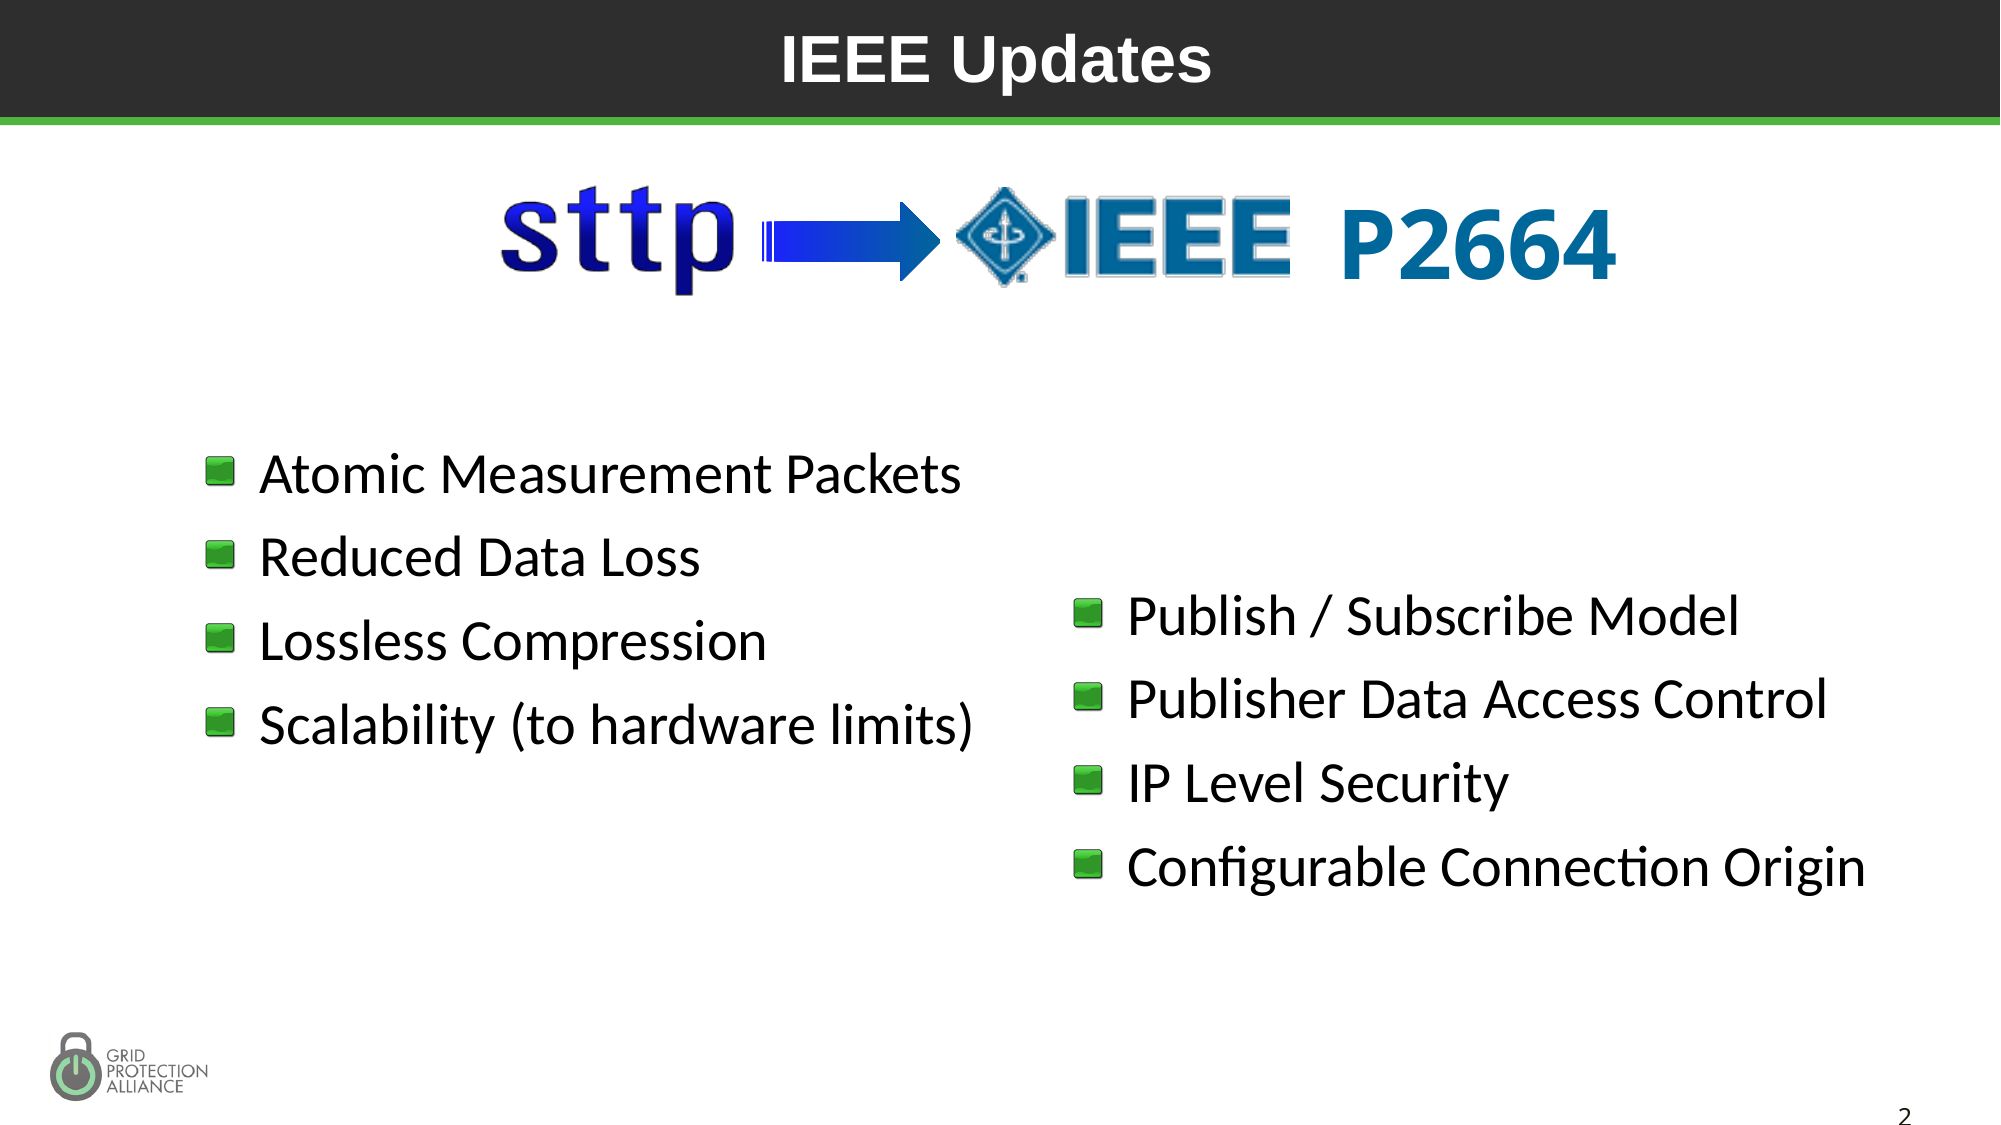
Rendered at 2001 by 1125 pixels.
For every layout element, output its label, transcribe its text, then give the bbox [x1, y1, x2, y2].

picture [203, 454, 237, 488]
picture [1071, 763, 1105, 797]
picture [1071, 596, 1105, 630]
text_box [774, 201, 941, 282]
picture [203, 705, 237, 739]
picture [1071, 680, 1105, 713]
picture [49, 1028, 209, 1103]
picture [492, 116, 745, 369]
text_box [761, 221, 765, 262]
picture [1251, 213, 1290, 263]
picture [1071, 847, 1105, 881]
text_box Atomic Measurement Packets Reduced Data Loss Lossless Compression Scalability (to hardware limits) [188, 435, 1028, 795]
picture [956, 187, 1290, 295]
picture [203, 621, 237, 655]
text_box Publish / Subscribe Model Publisher Data Access Control IP Level Security Configurable Connection Origin [1056, 577, 1896, 937]
text_box [766, 221, 772, 262]
picture [203, 538, 237, 571]
text_box P2664 [1084, 150, 1871, 310]
title IEEE Updates [16, 17, 1978, 105]
